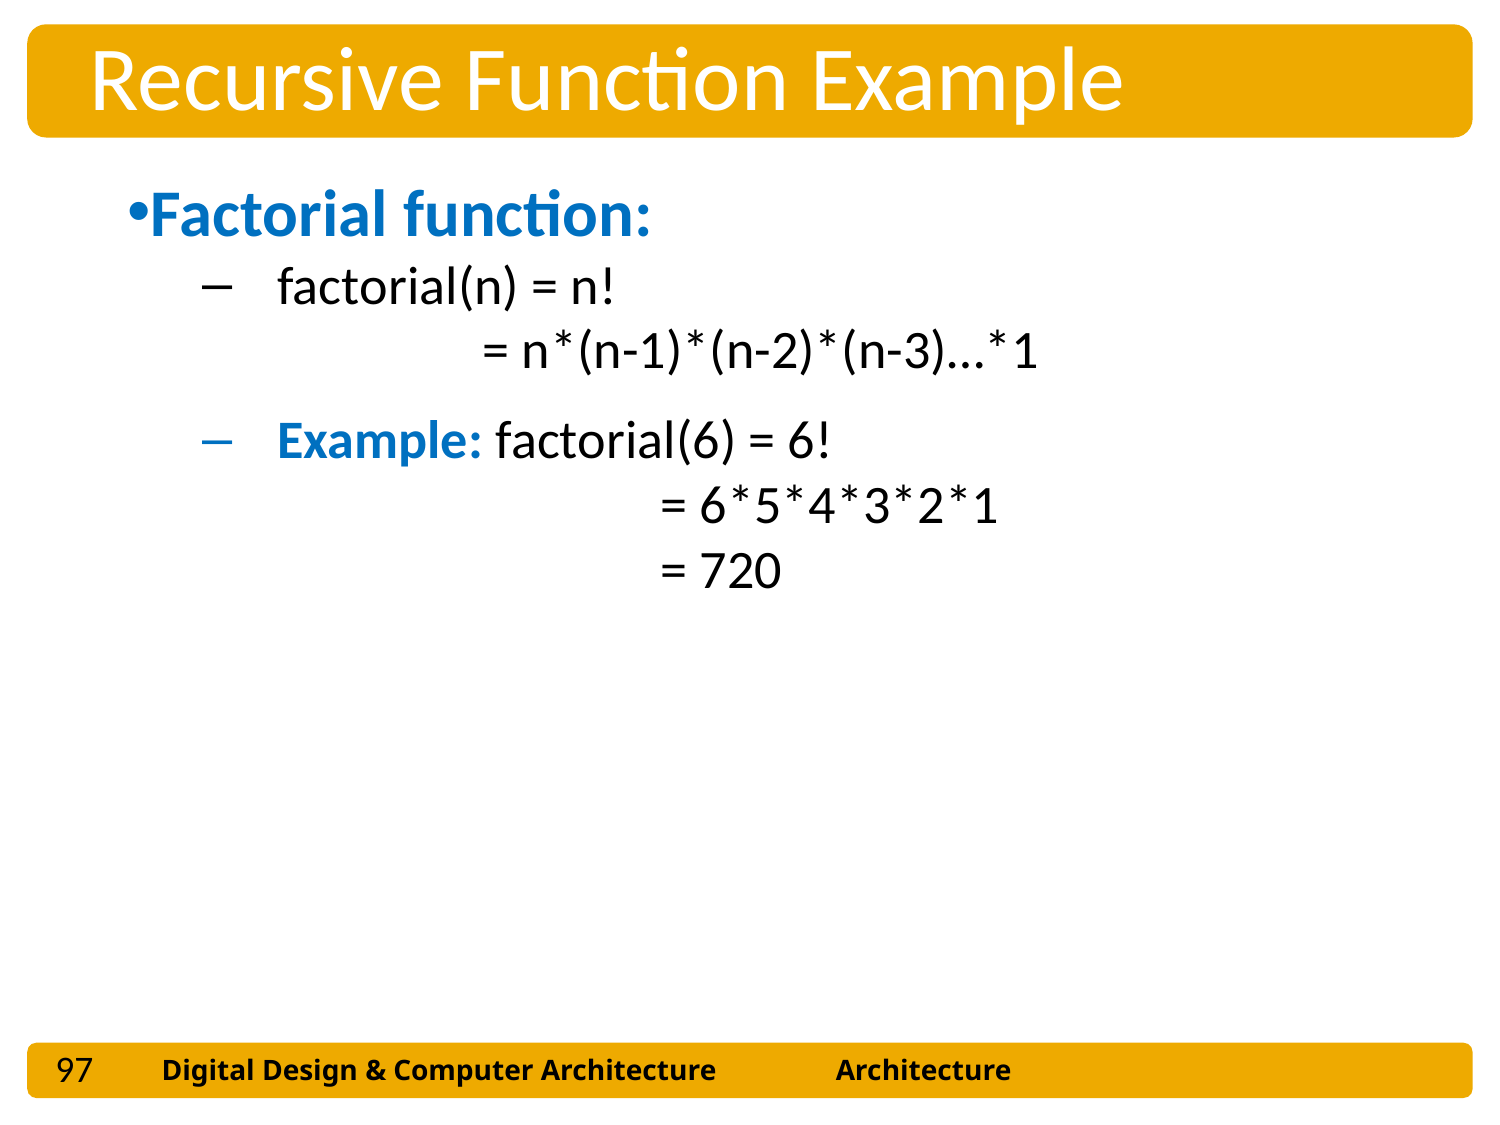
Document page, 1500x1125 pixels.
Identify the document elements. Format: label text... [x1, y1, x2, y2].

text_box Recursive Function Example [74, 11, 1438, 136]
slide_number 97 [40, 1037, 164, 1096]
text_box Factorial function: factorial(n) = n! = n*(n-1)*(n-2)*(n-3)…*1 Example: factorial(6) = 6! = 6*5*4*3*2*1 = 720 [112, 162, 1463, 1000]
